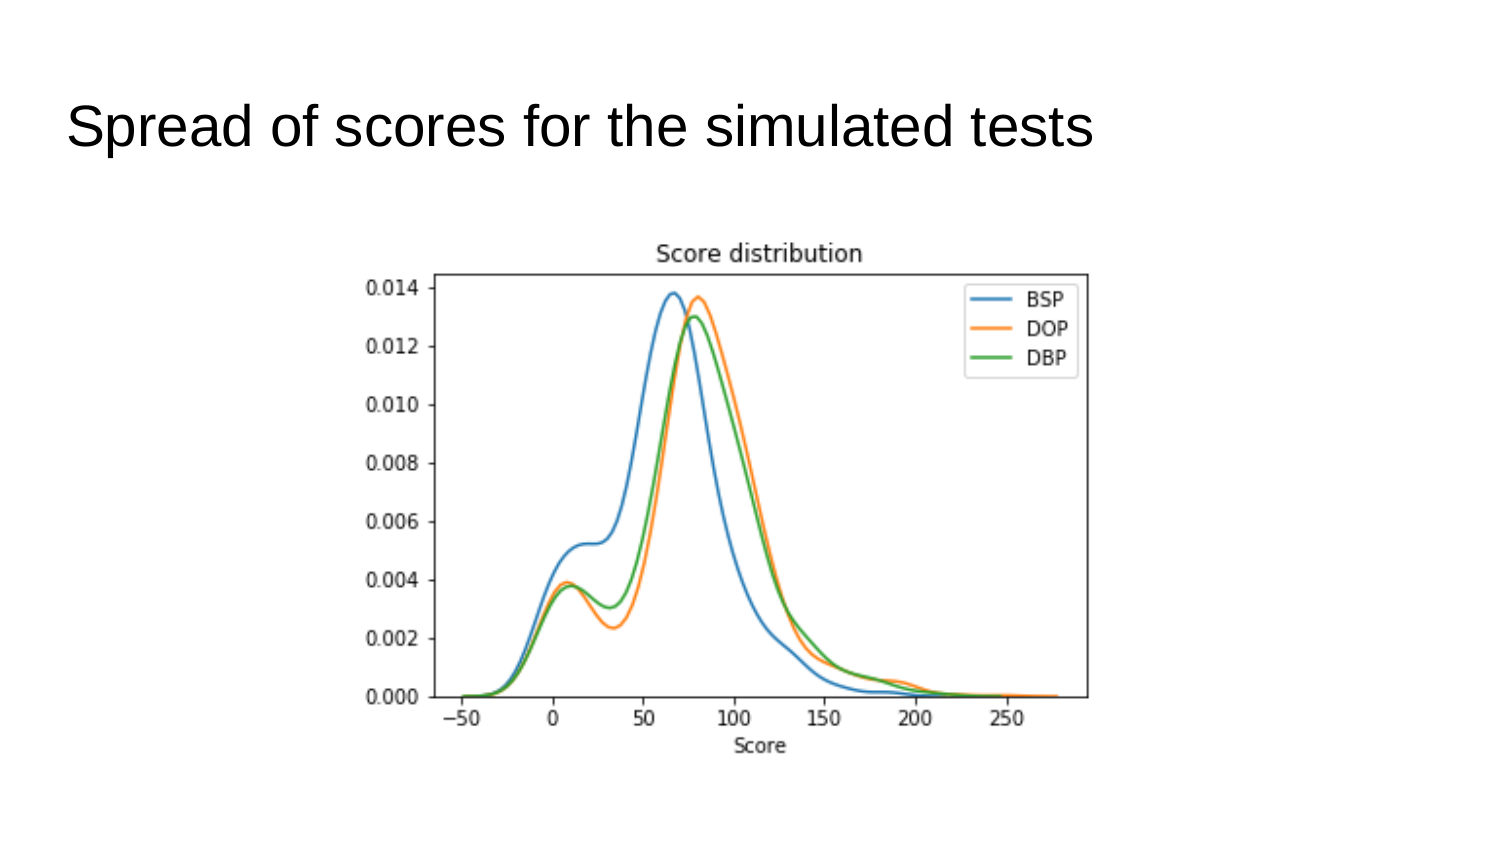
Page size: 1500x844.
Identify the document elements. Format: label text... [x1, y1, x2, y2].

title Spread of scores for the simulated tests [51, 72, 1449, 167]
picture [329, 206, 1171, 768]
